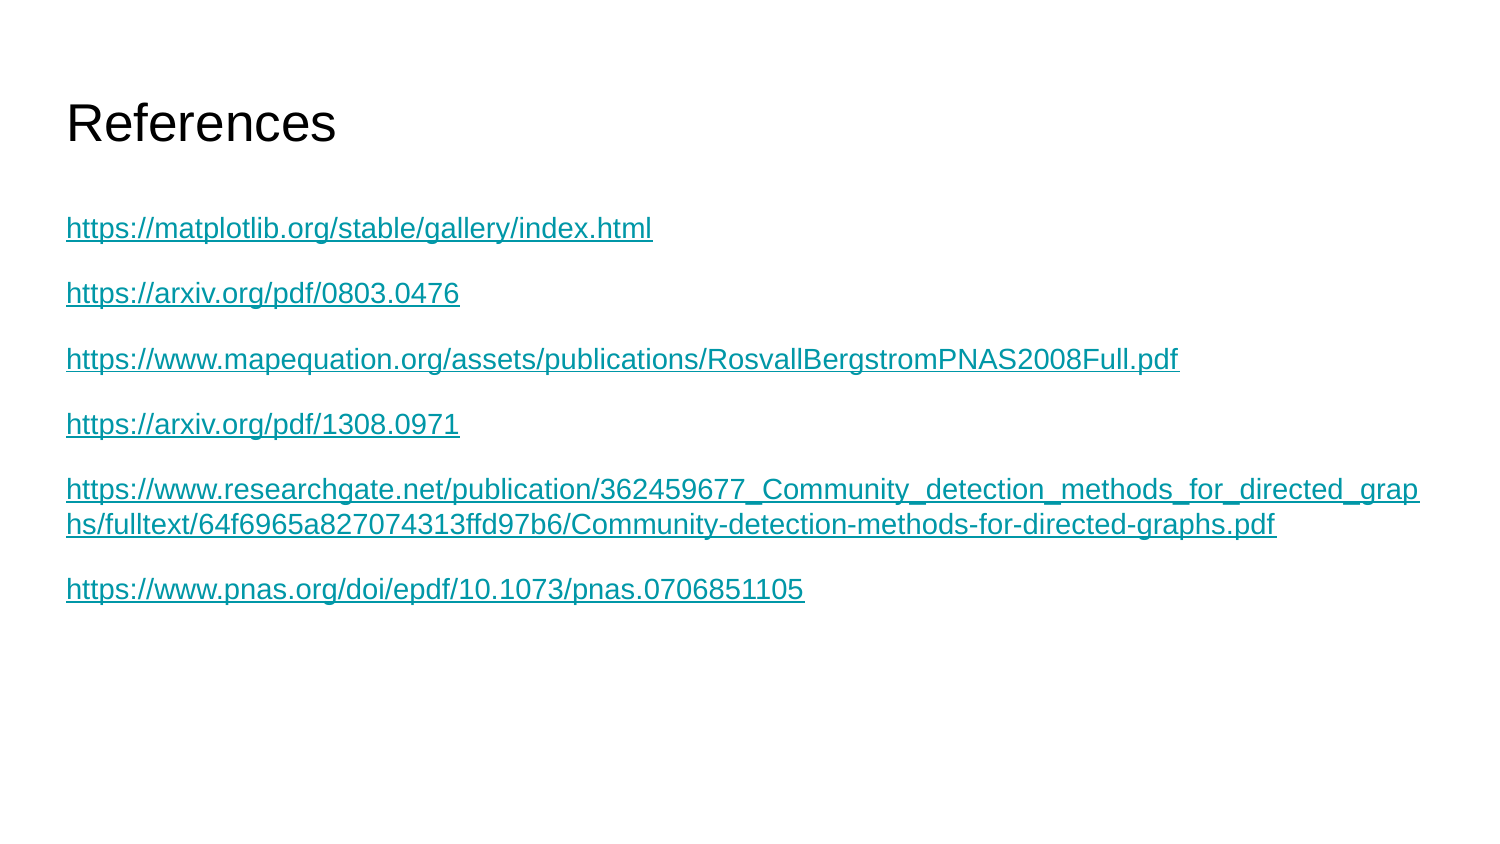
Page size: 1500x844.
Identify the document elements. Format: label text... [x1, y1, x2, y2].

list https://matplotlib.org/stable/gallery/index.html https://arxiv.org/pdf/0803.0476 https://www.mapequation.org/assets/publications/RosvallBergstromPNAS2008Full.pdf https://arxiv.org/pdf/1308.0971 https://www.researchgate.net/publication/362459677_Community_detection_methods_for_directed_graphs/fulltext/64f6965a827074313ffd97b6/Community-detection-methods-for-directed-graphs.pdf https://www.pnas.org/doi/epdf/10.1073/pnas.0706851105 [51, 189, 1449, 750]
title References [51, 72, 1449, 167]
